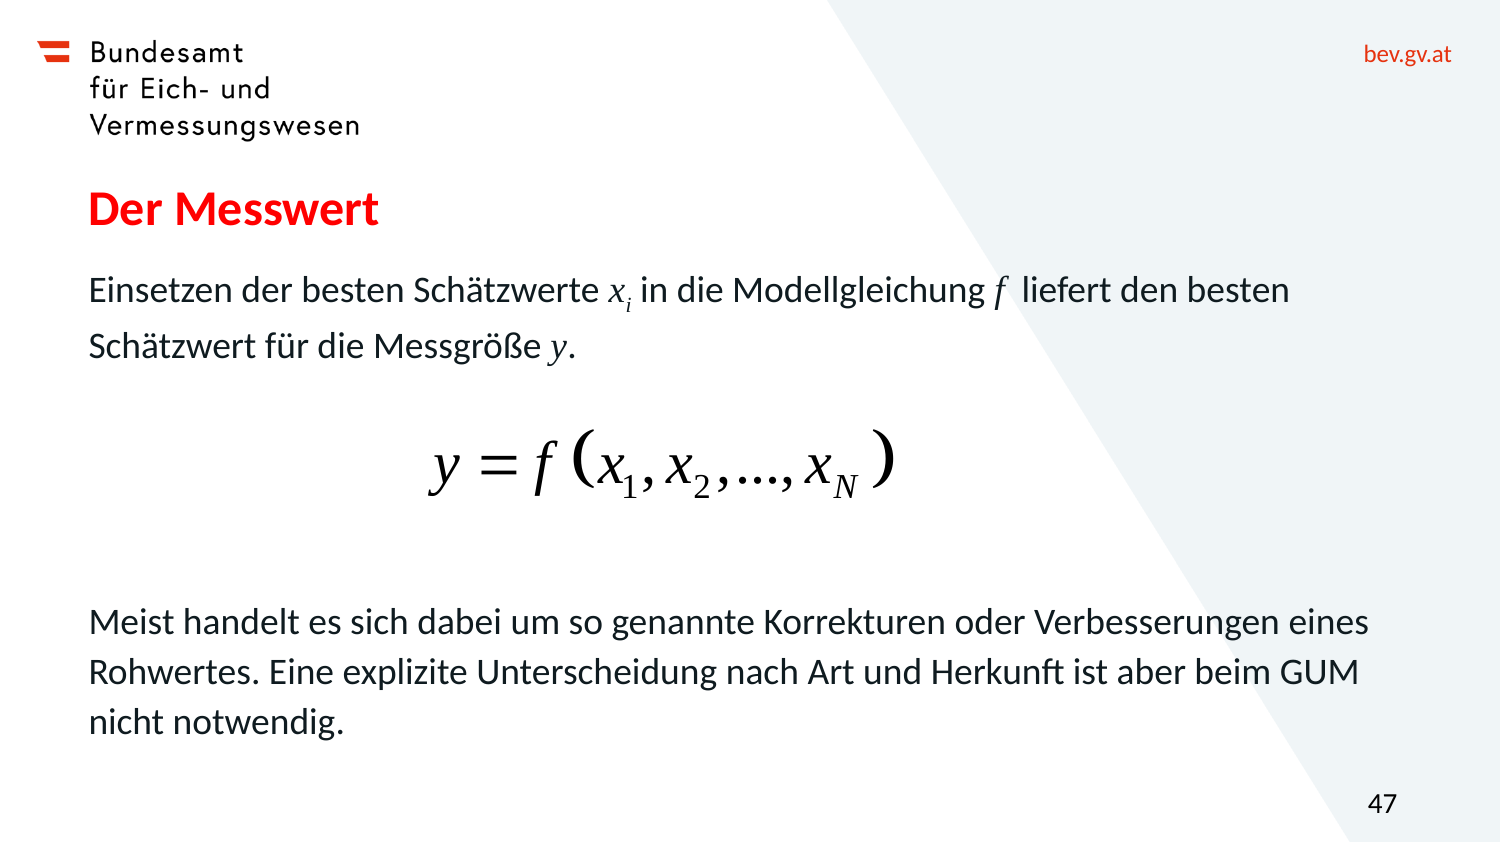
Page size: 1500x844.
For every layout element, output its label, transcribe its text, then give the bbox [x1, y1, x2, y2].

list Einsetzen der besten Schätzwerte xi in die Modellgleichung f liefert den besten Schätzwert für die Messgröße y. Meist handelt es sich dabei um so genannte Korrekturen oder Verbesserungen eines Rohwertes. Eine explizite Unterscheidung nach Art und Herkunft ist aber beim GUM nicht notwendig. [88, 266, 1398, 756]
slide_number 47 [1263, 785, 1398, 819]
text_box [418, 417, 902, 519]
title Der Messwert [88, 173, 1398, 266]
picture [0, 0, 1500, 842]
